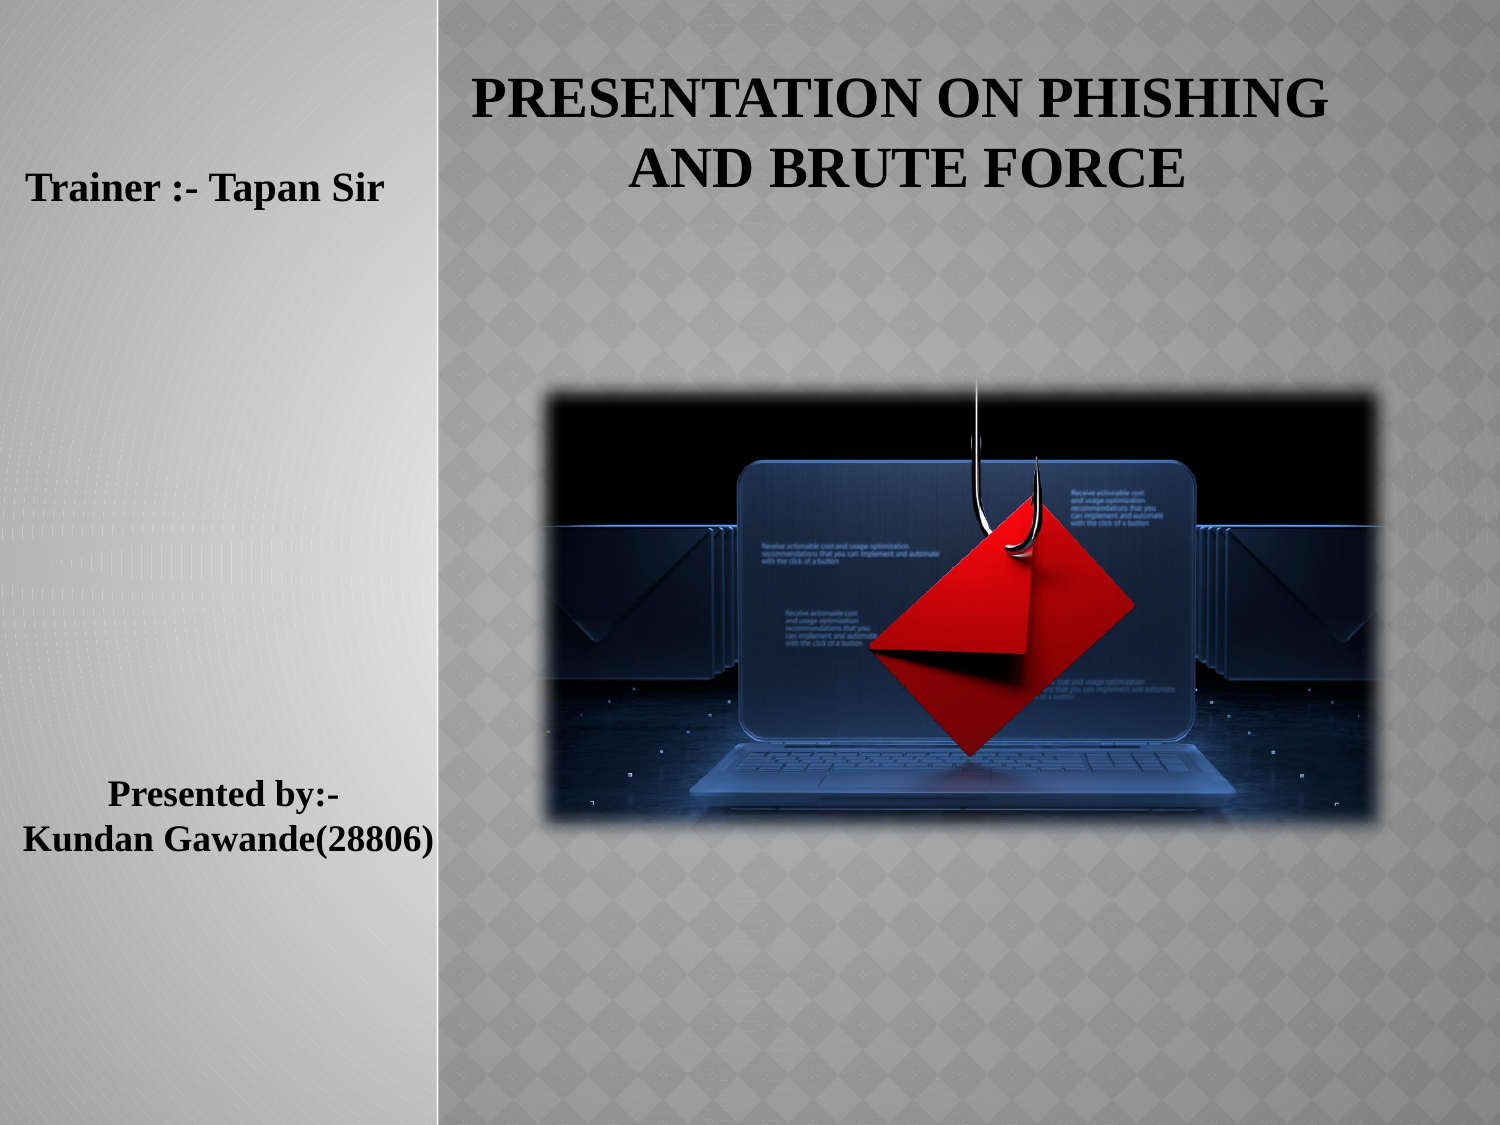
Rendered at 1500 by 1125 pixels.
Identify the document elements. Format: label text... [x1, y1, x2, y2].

title Presentation On phishing and brute force [210, 46, 1500, 200]
text_box Trainer :- Tapan Sir [0, 152, 457, 218]
picture [526, 374, 1395, 842]
text_box Presented by:- Kundan Gawande(28806) [0, 761, 457, 867]
